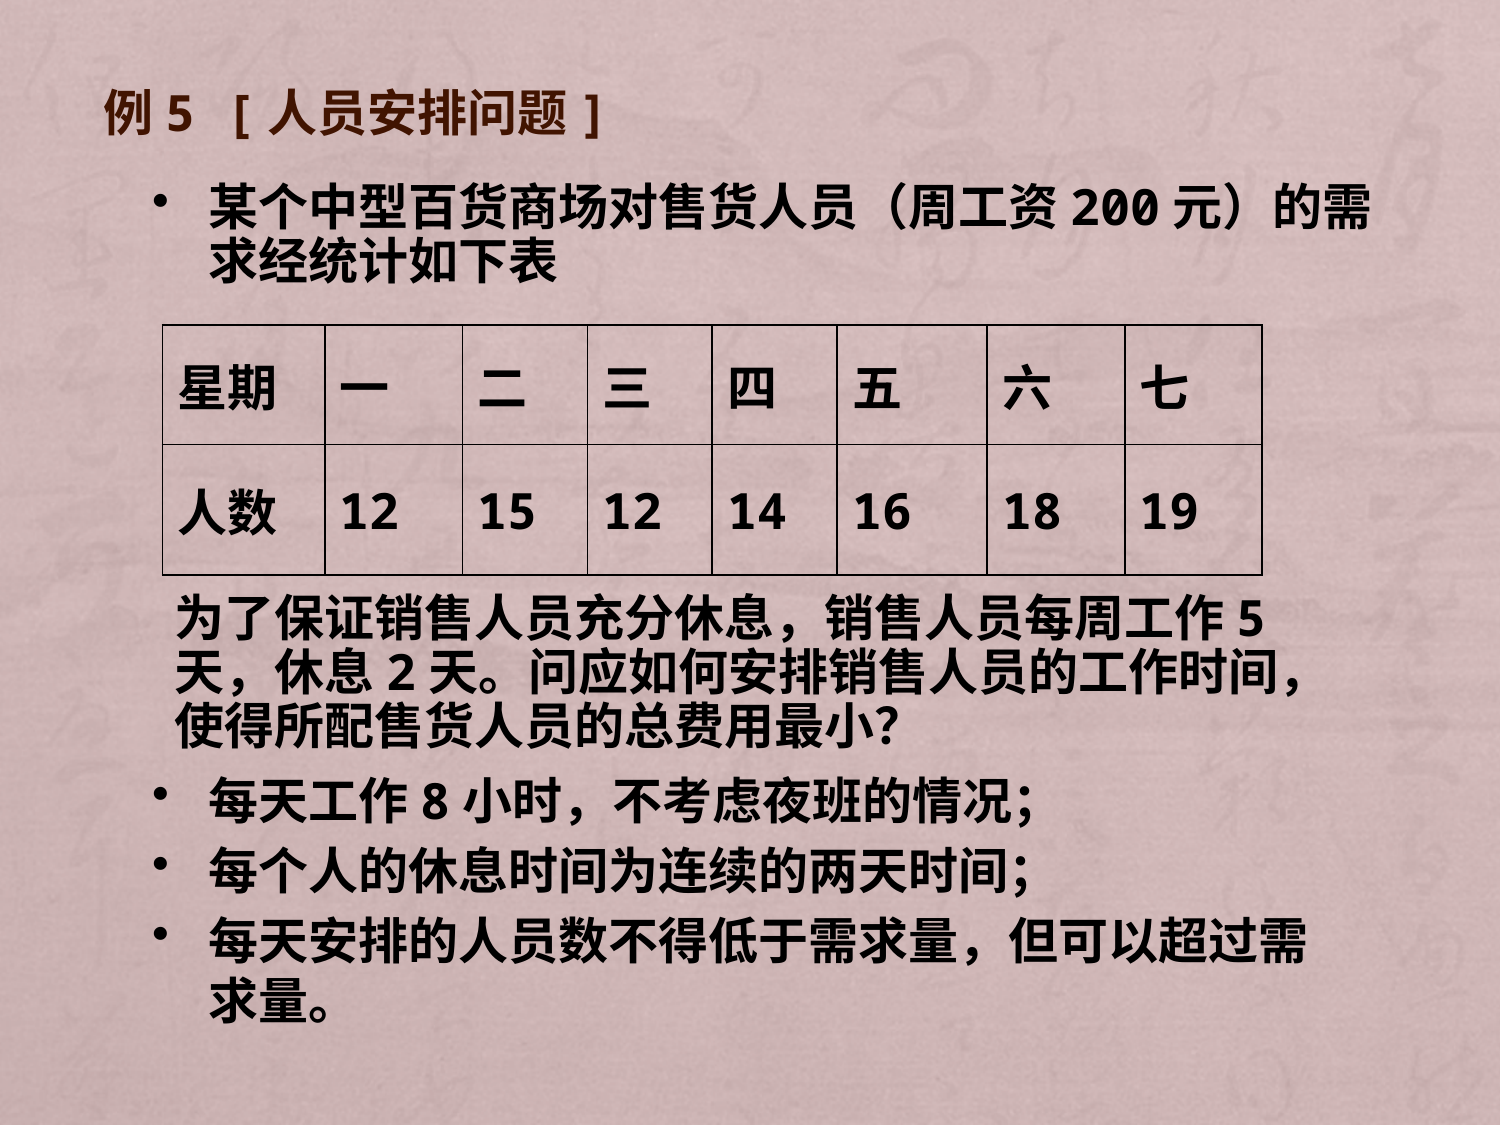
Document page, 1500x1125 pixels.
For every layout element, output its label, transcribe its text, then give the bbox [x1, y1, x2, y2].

table_header 六 [988, 326, 1124, 444]
table_header 七 [1126, 326, 1261, 444]
text_box 某个中型百货商场对售货人员（周工资200元）的需求经统计如下表 [137, 174, 1413, 315]
table_header 星期 [163, 326, 324, 444]
table_header 五 [838, 326, 986, 444]
table_cell 人数 [163, 445, 324, 574]
table_cell 14 [713, 445, 836, 574]
text_box 每天工作8小时，不考虑夜班的情况； 每个人的休息时间为连续的两天时间； 每天安排的人员数不得低于需求量，但可以超过需求量。 [137, 762, 1325, 1075]
table_cell 12 [588, 445, 711, 574]
table_header 四 [713, 326, 836, 444]
table_cell 16 [838, 445, 986, 574]
table_header 二 [463, 326, 587, 444]
table_cell 19 [1126, 445, 1261, 574]
table_cell 15 [463, 445, 587, 574]
text_box 例5 [人员安排问题] [88, 54, 1364, 168]
table_header 一 [326, 326, 462, 444]
text_box 为了保证销售人员充分休息，销售人员每周工作5天，休息2天。问应如何安排销售人员的工作时间，使得所配售货人员的总费用最小？ [159, 586, 1364, 763]
table_cell 18 [988, 445, 1124, 574]
table_cell 12 [326, 445, 462, 574]
table_header 三 [588, 326, 711, 444]
